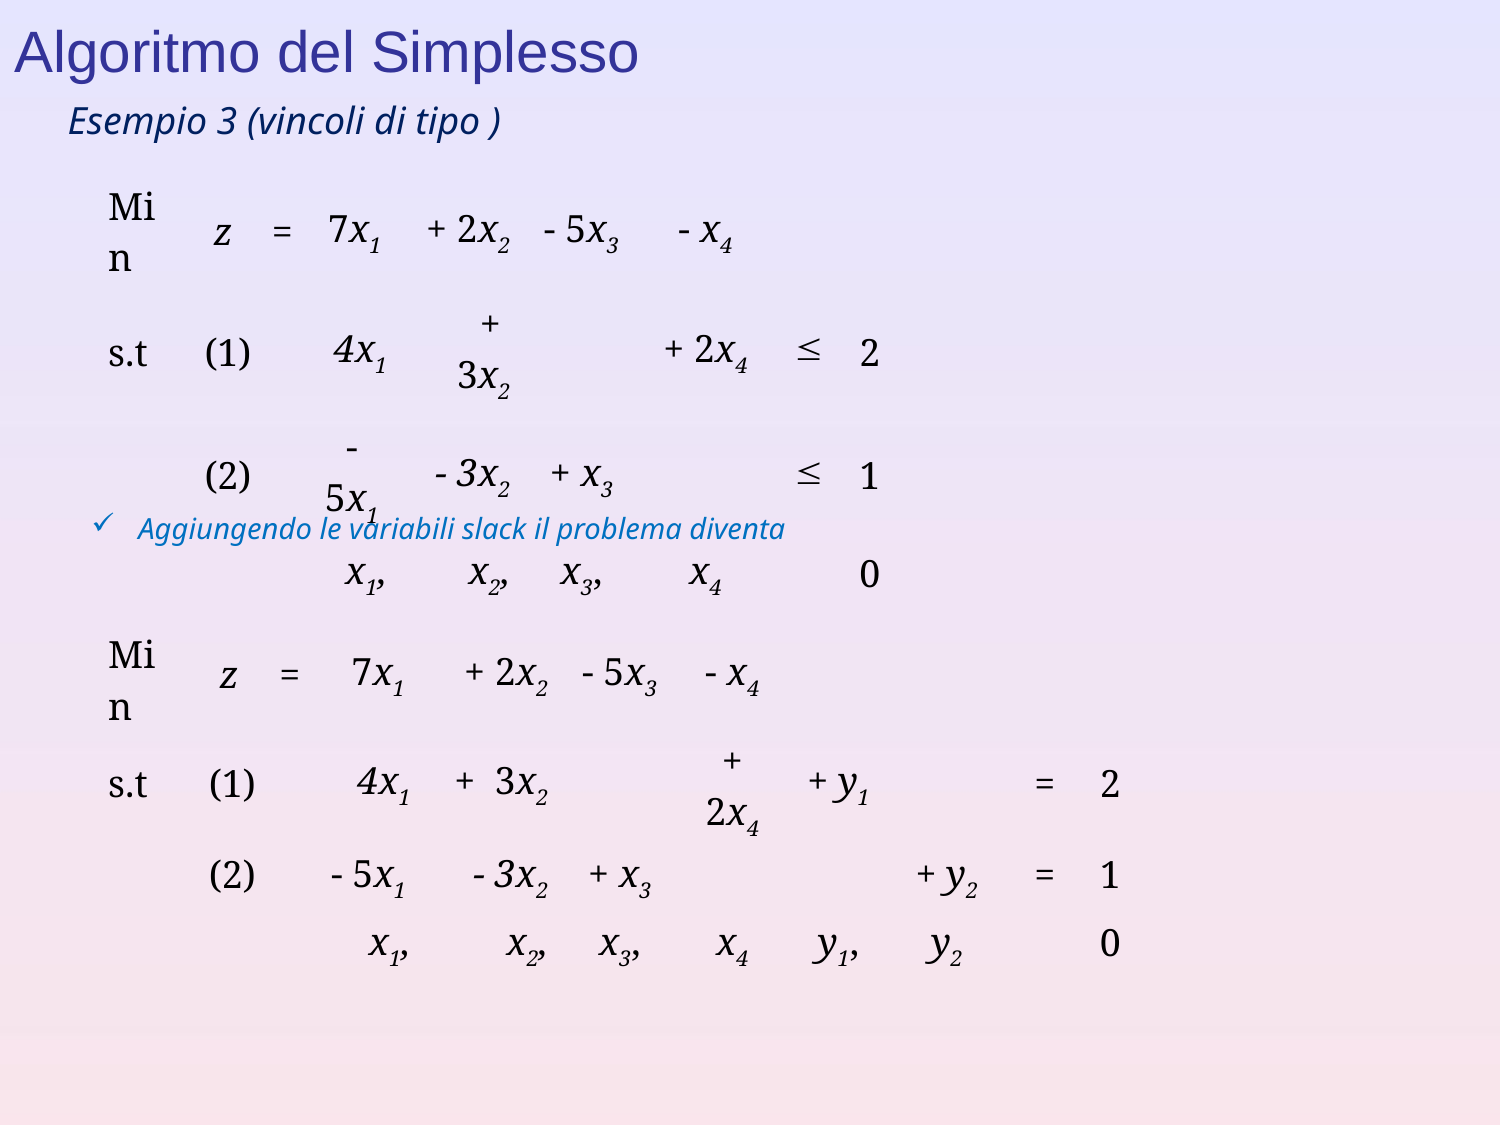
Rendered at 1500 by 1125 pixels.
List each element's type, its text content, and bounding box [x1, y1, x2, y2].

text_box Algoritmo del Simplesso [0, 0, 1350, 102]
text_box Aggiungendo le variabili slack il problema diventa [76, 503, 998, 554]
picture [0, 0, 1500, 1125]
